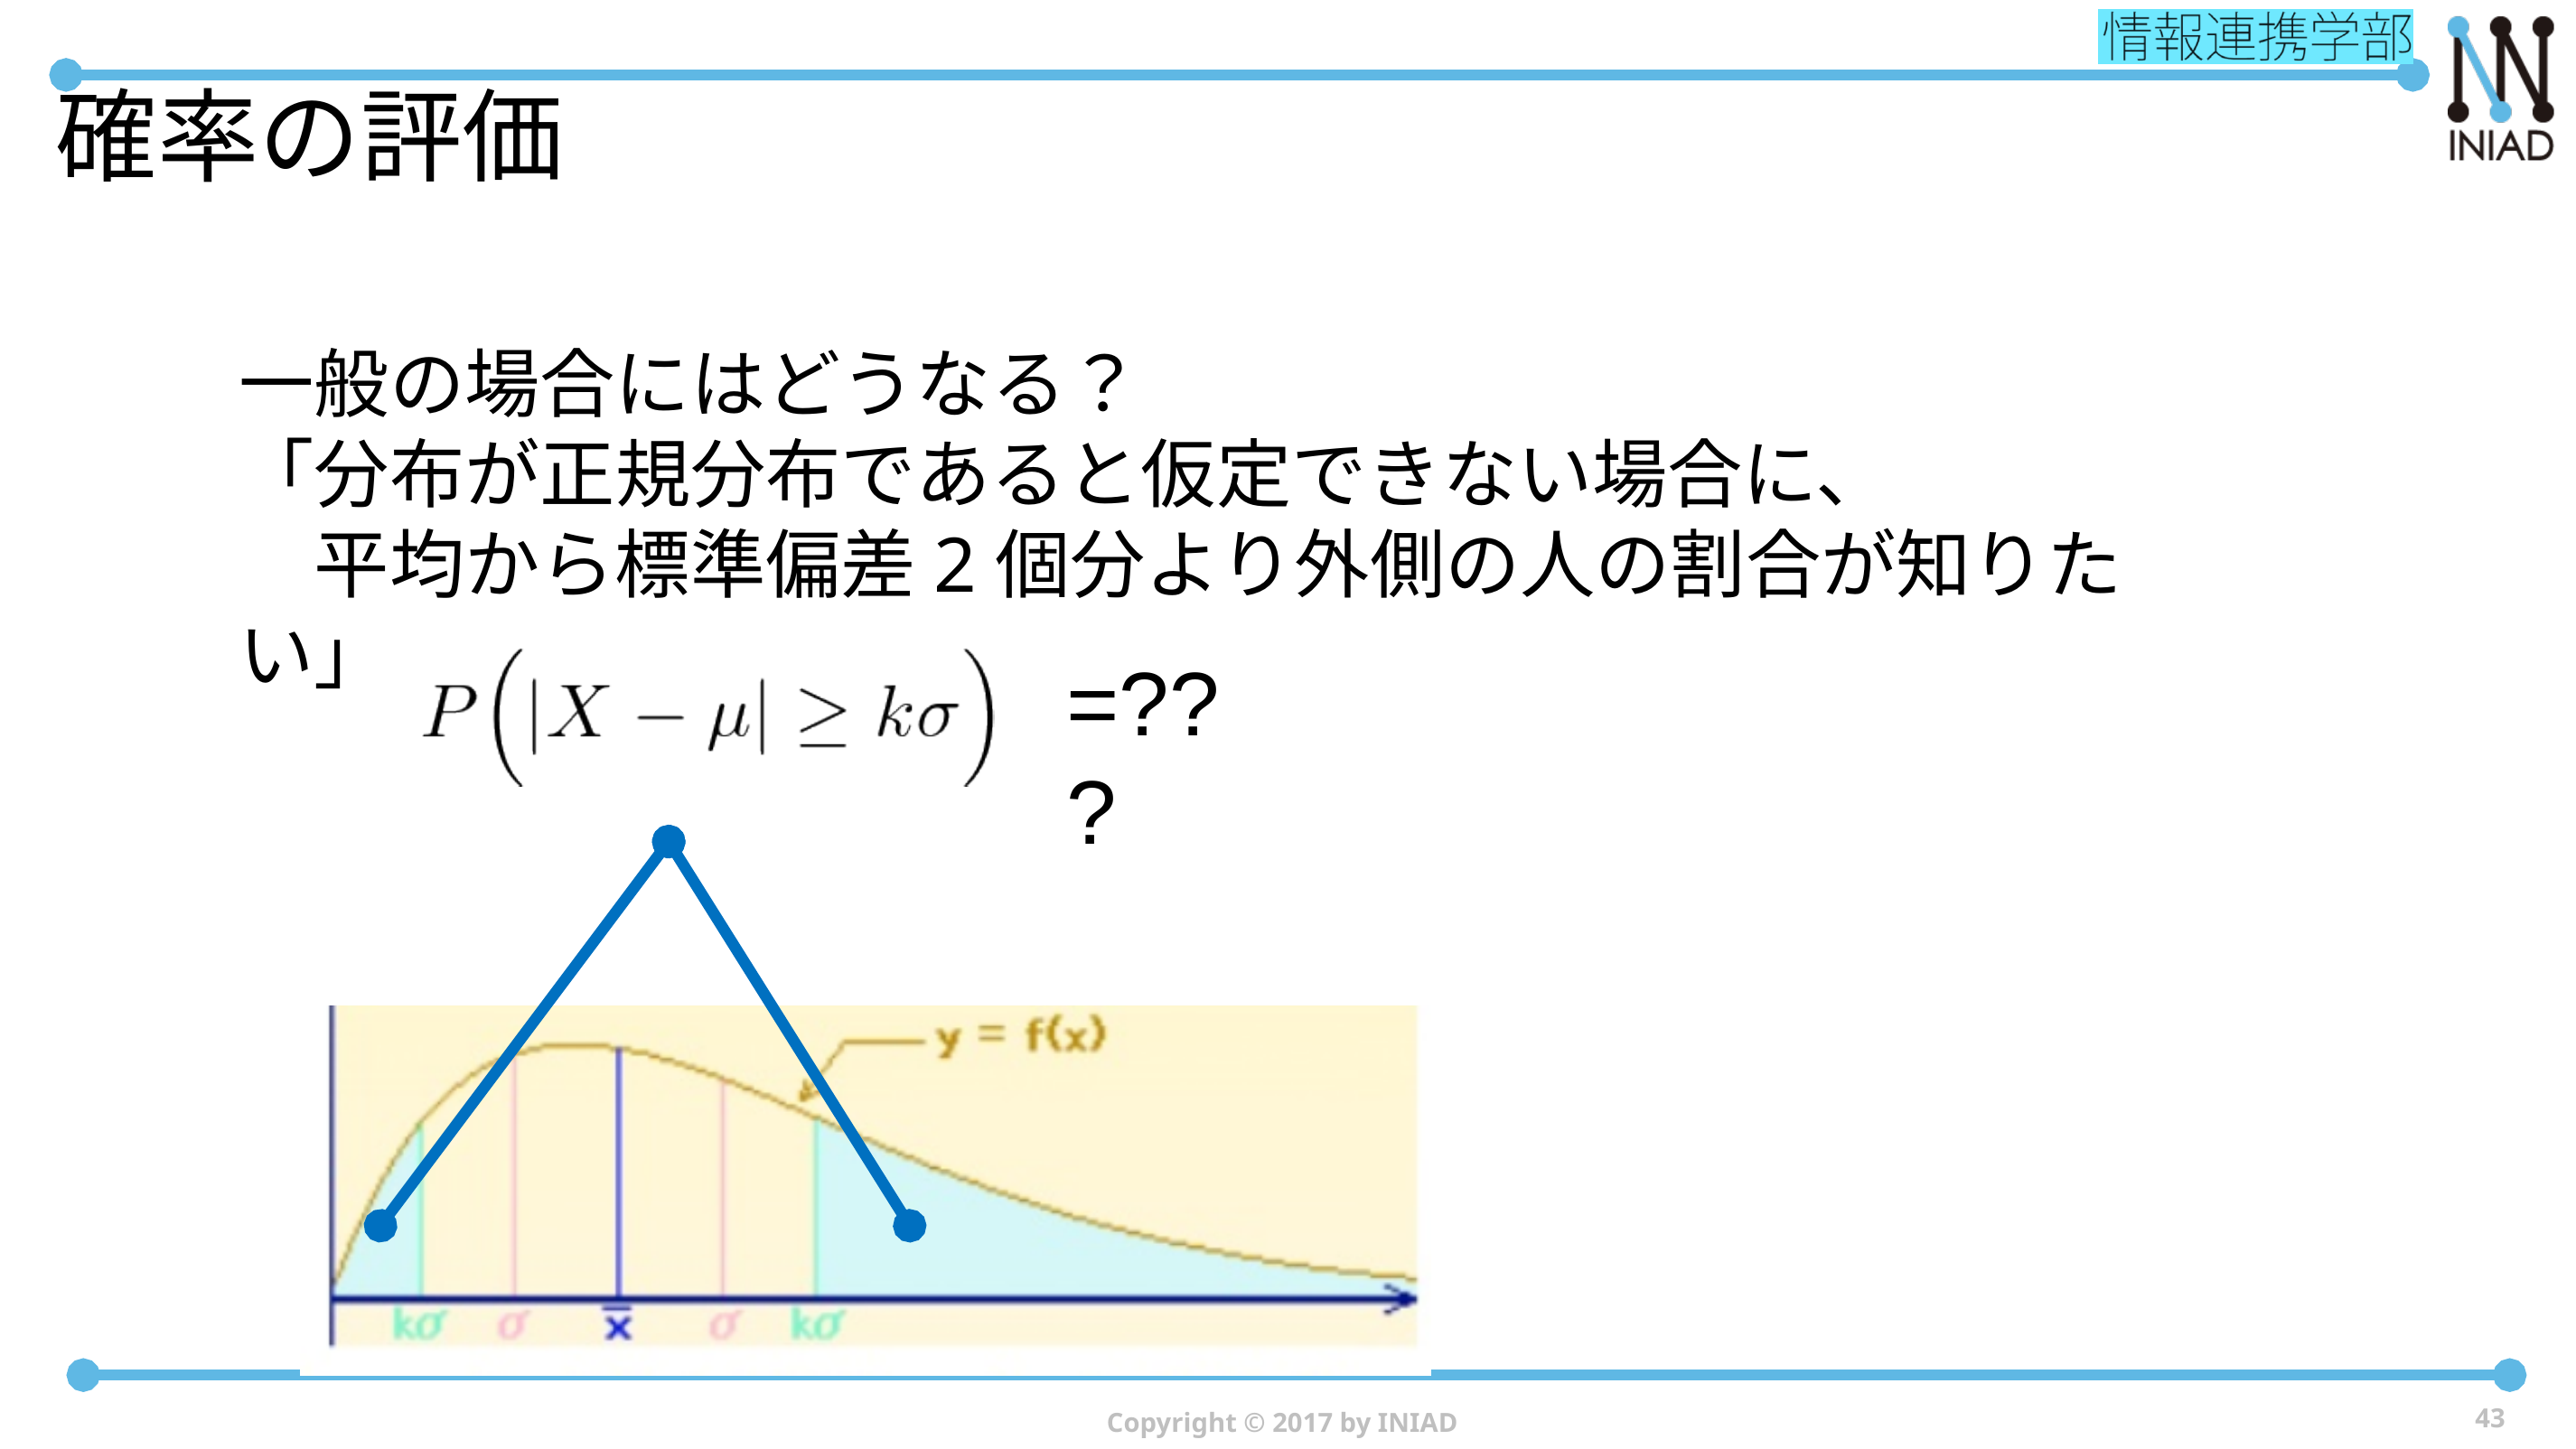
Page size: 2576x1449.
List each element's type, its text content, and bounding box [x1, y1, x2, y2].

picture [2098, 9, 2413, 64]
title 確率の評価 [55, 71, 2413, 282]
text_box =??? [1053, 638, 1251, 869]
text_box 一般の場合にはどうなる？ 「分布が正規分布であると仮定できない場合に、 平均から標準偏差2個分より外側の人の割合が知りたい」 [225, 329, 2278, 705]
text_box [668, 841, 910, 1227]
picture [2448, 12, 2555, 170]
picture [300, 1005, 1431, 1376]
slide_number 43 [2377, 1377, 2519, 1444]
footer Copyright © 2017 by INIAD [59, 1375, 2506, 1444]
picture [422, 649, 995, 787]
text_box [379, 841, 667, 1227]
